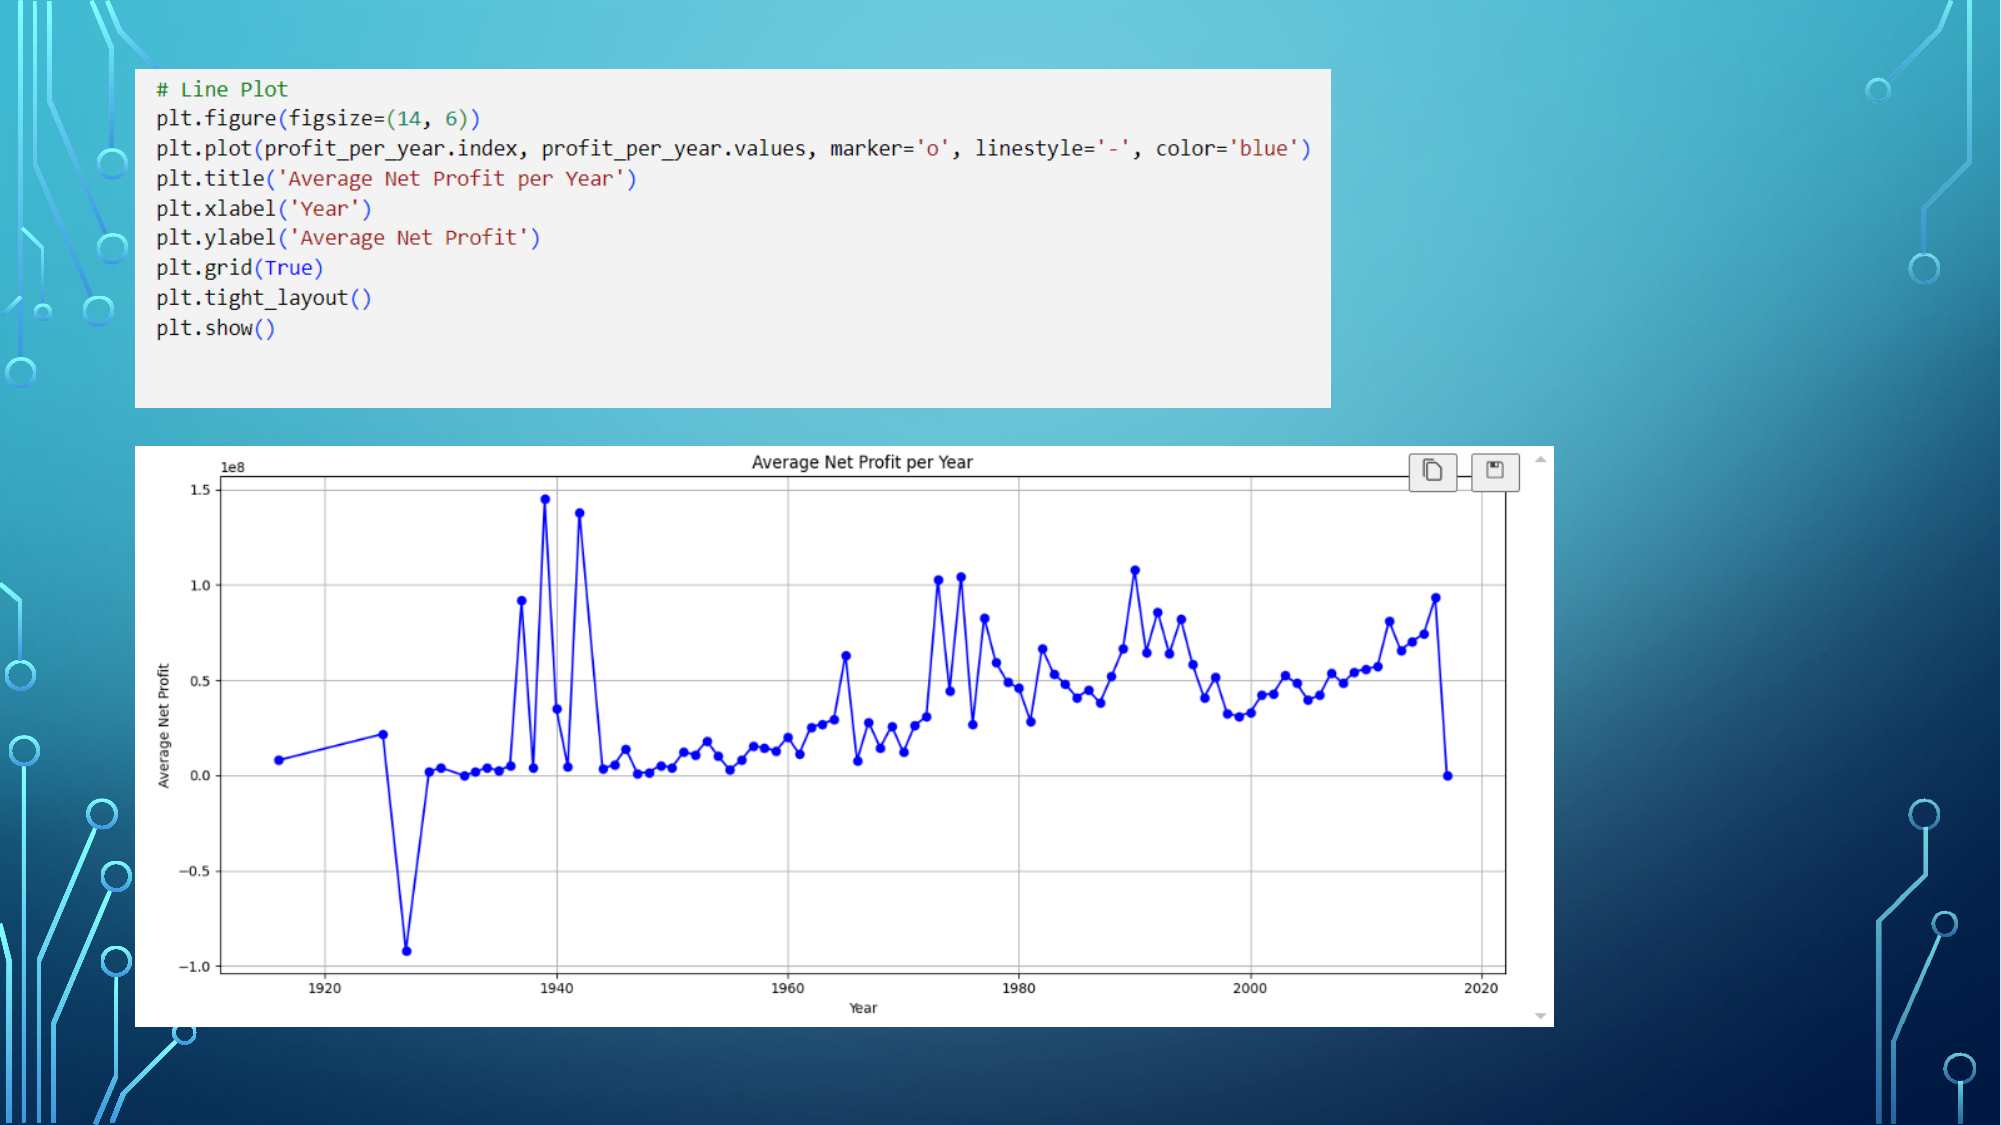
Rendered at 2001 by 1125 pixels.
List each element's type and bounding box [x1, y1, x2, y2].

picture [135, 446, 1554, 1028]
list [135, 69, 1332, 408]
